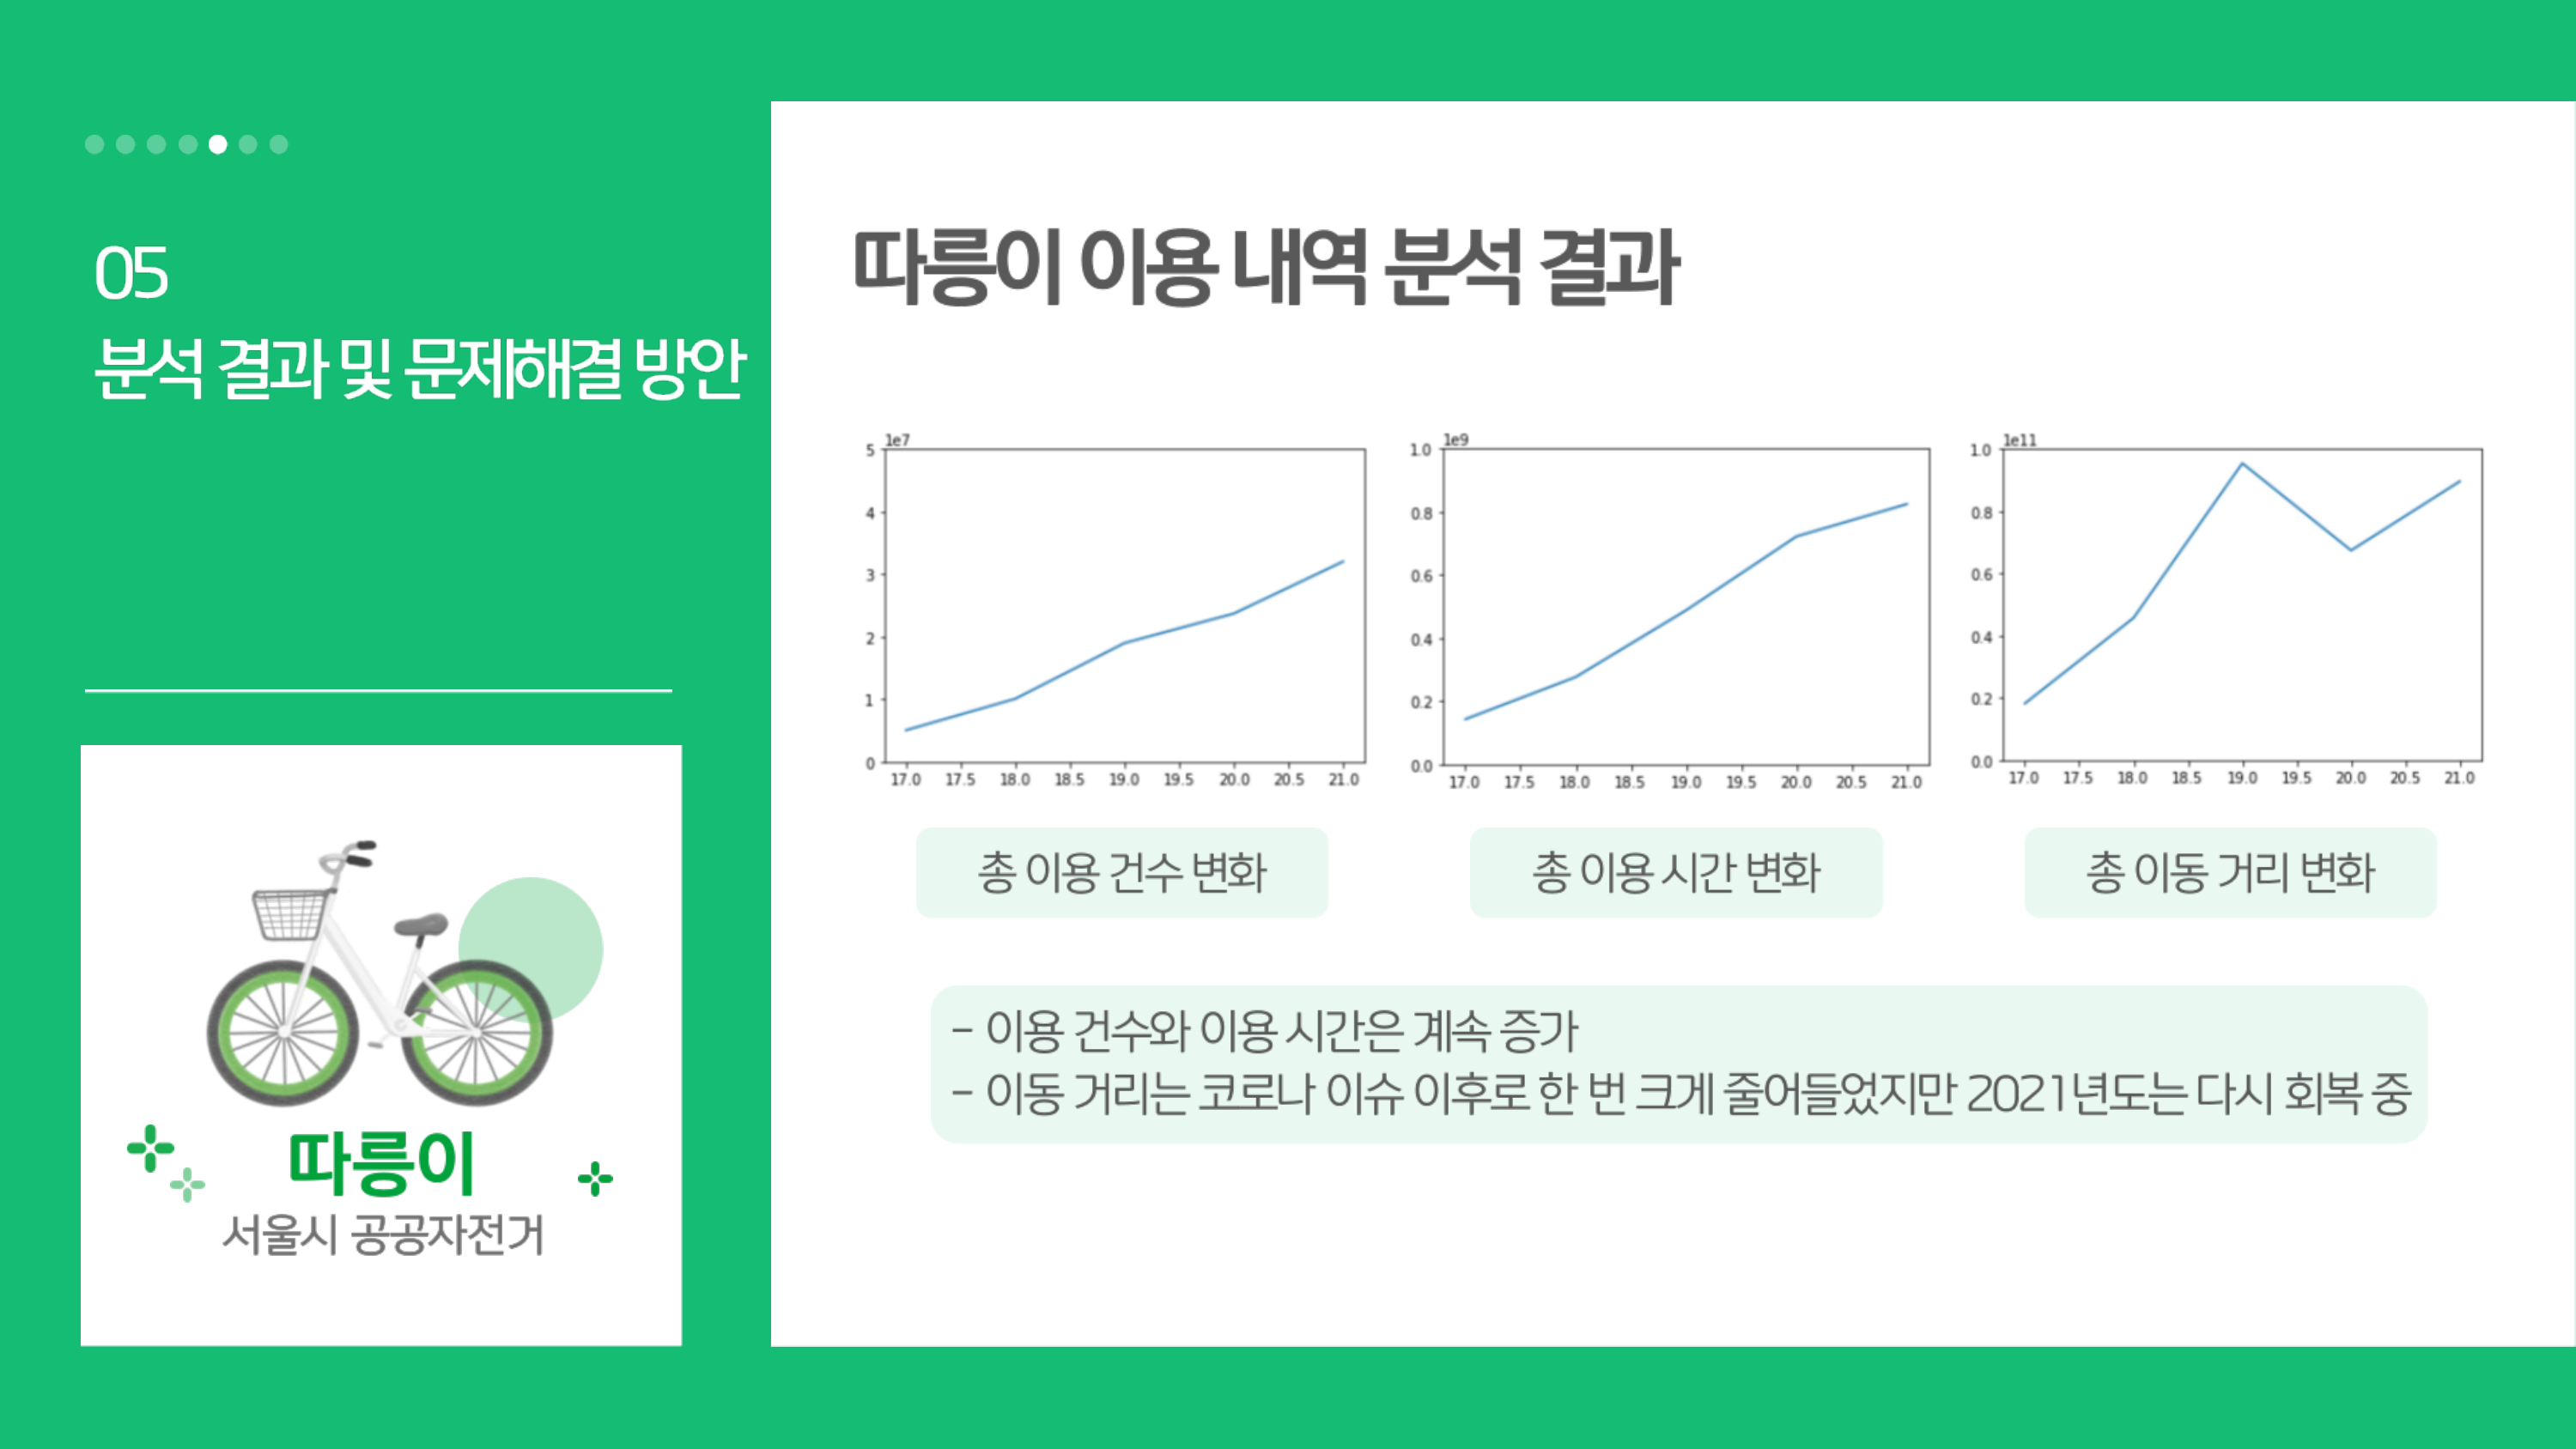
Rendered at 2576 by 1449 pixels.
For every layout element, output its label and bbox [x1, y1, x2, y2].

text_box [270, 135, 289, 155]
text_box [80, 744, 683, 1347]
text_box [209, 135, 229, 155]
text_box [147, 135, 167, 155]
picture [841, 202, 1712, 363]
text_box [931, 985, 2430, 1144]
text_box [853, 427, 2508, 920]
text_box [179, 135, 199, 155]
text_box [85, 689, 672, 694]
text_box [85, 135, 106, 155]
text_box [116, 135, 137, 155]
text_box [771, 101, 2576, 1347]
text_box [239, 135, 259, 155]
picture [85, 220, 774, 446]
